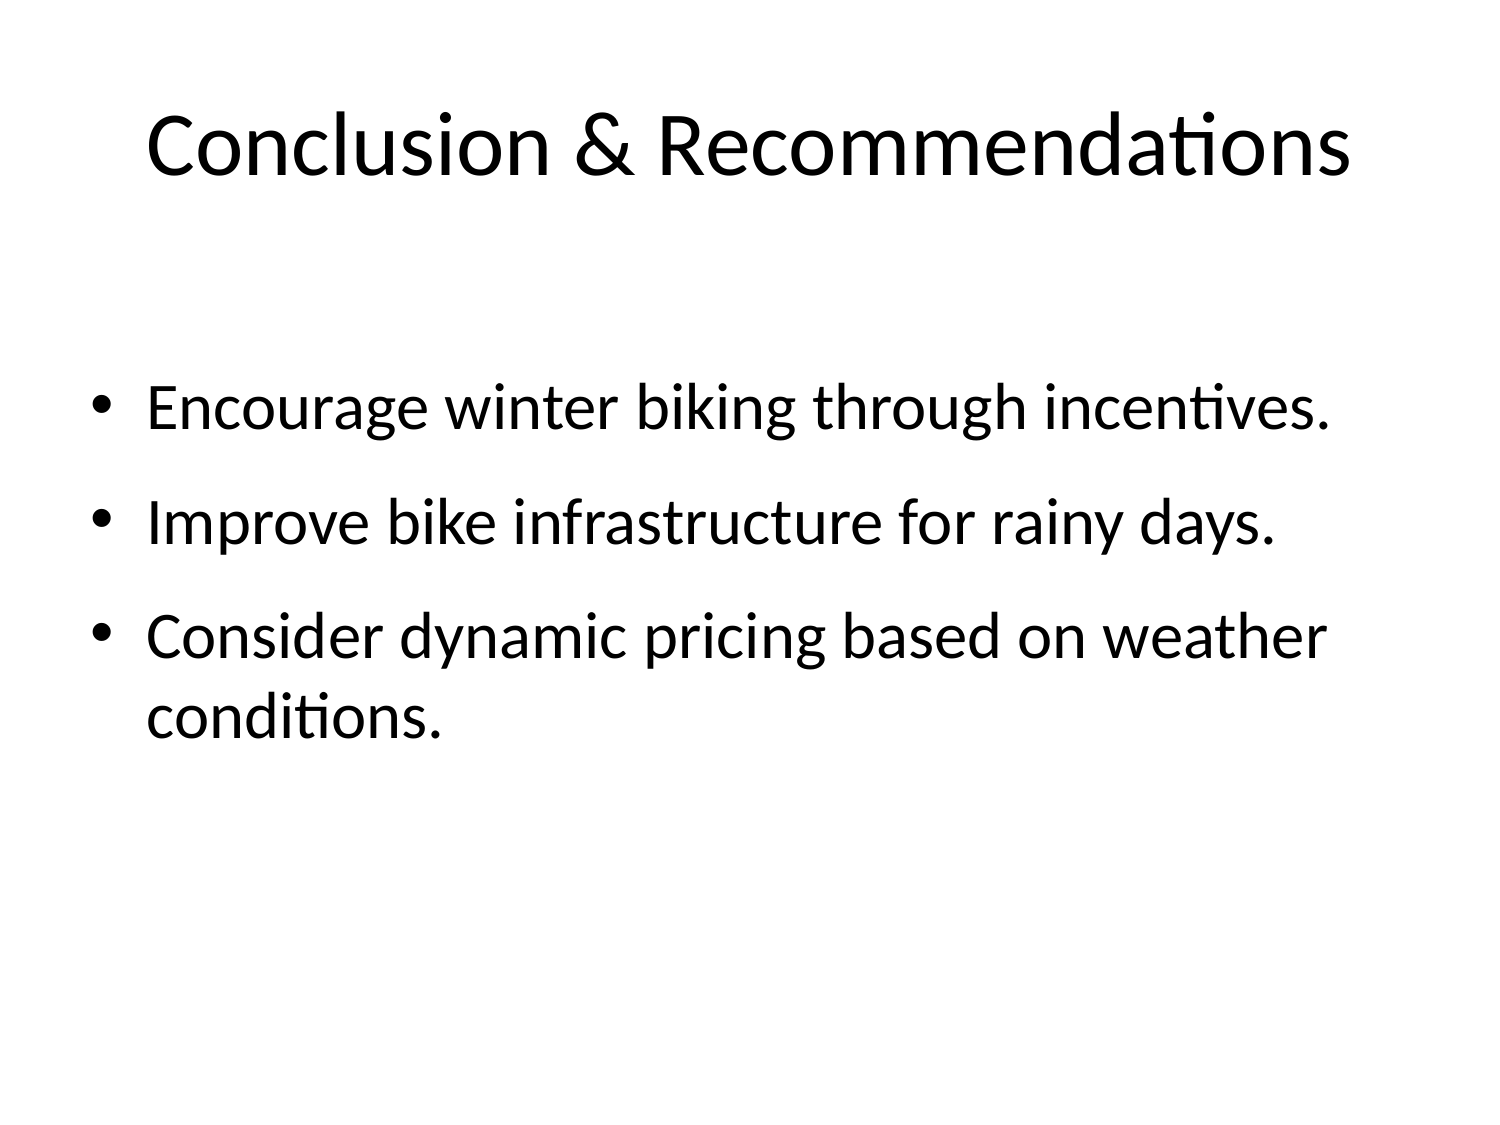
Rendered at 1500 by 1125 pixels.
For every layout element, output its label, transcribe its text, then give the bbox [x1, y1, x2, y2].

list Encourage winter biking through incentives. Improve bike infrastructure for rainy days. Consider dynamic pricing based on weather conditions. [75, 262, 1425, 1005]
title Conclusion & Recommendations [75, 45, 1425, 233]
